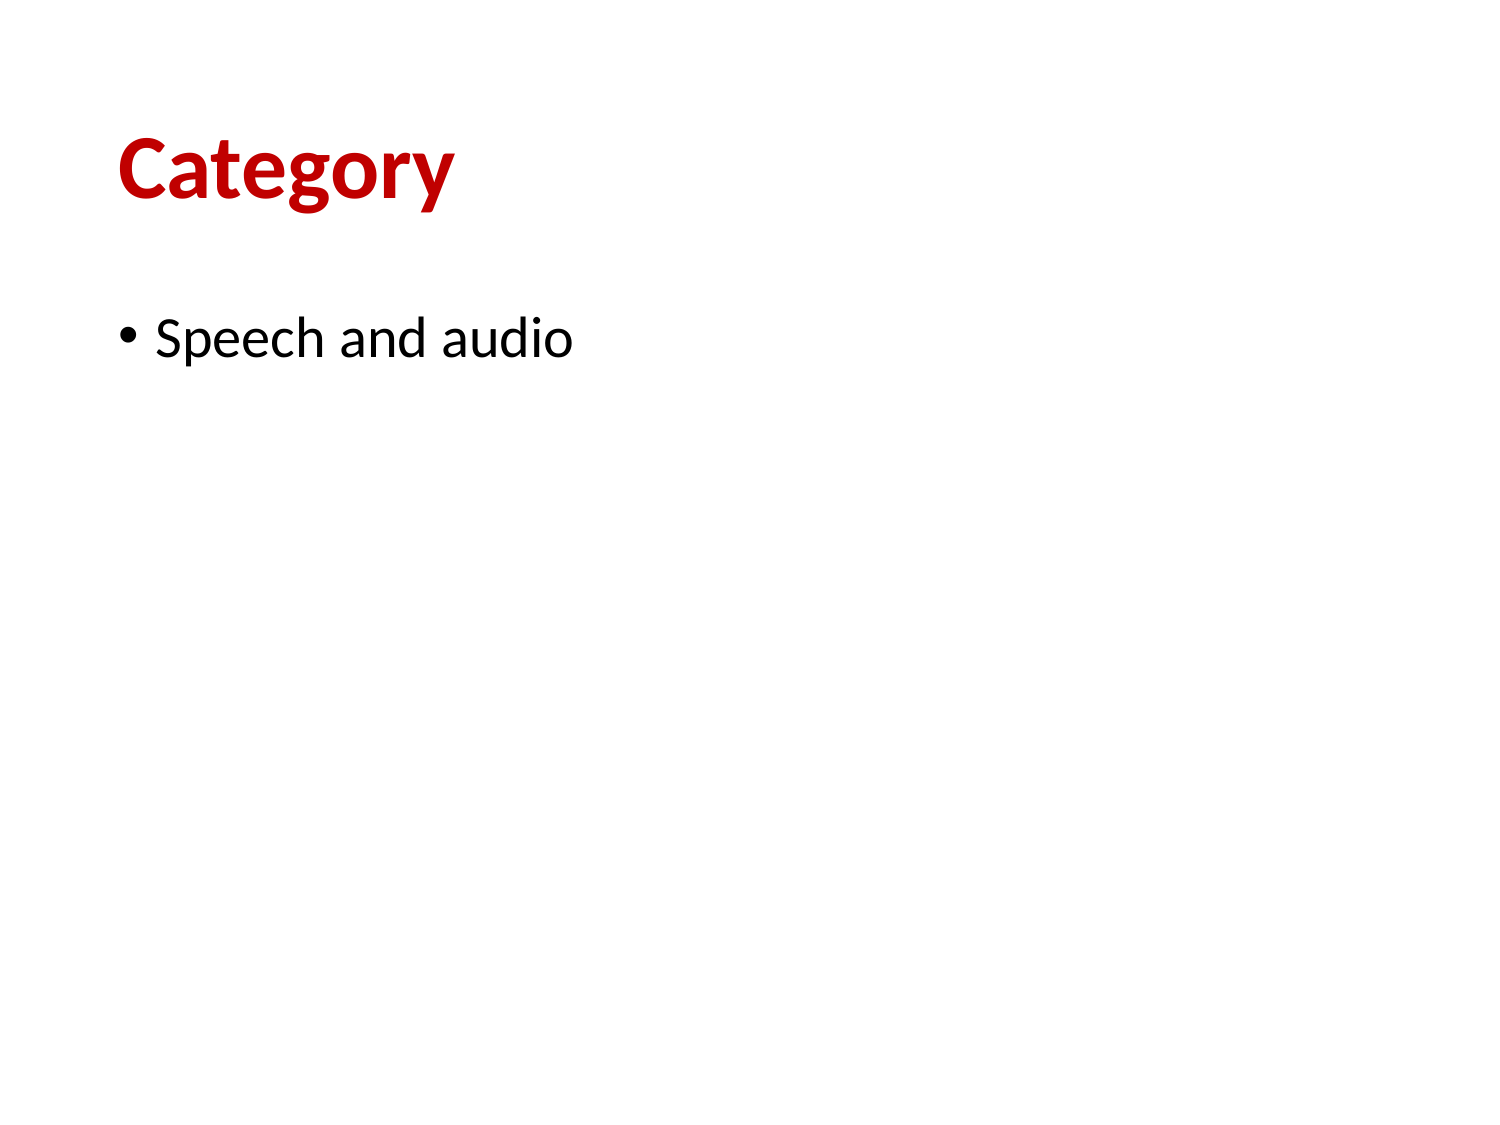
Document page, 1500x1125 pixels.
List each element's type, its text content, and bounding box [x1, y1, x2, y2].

title Category [103, 59, 1397, 278]
list Speech and audio [103, 299, 1397, 1014]
